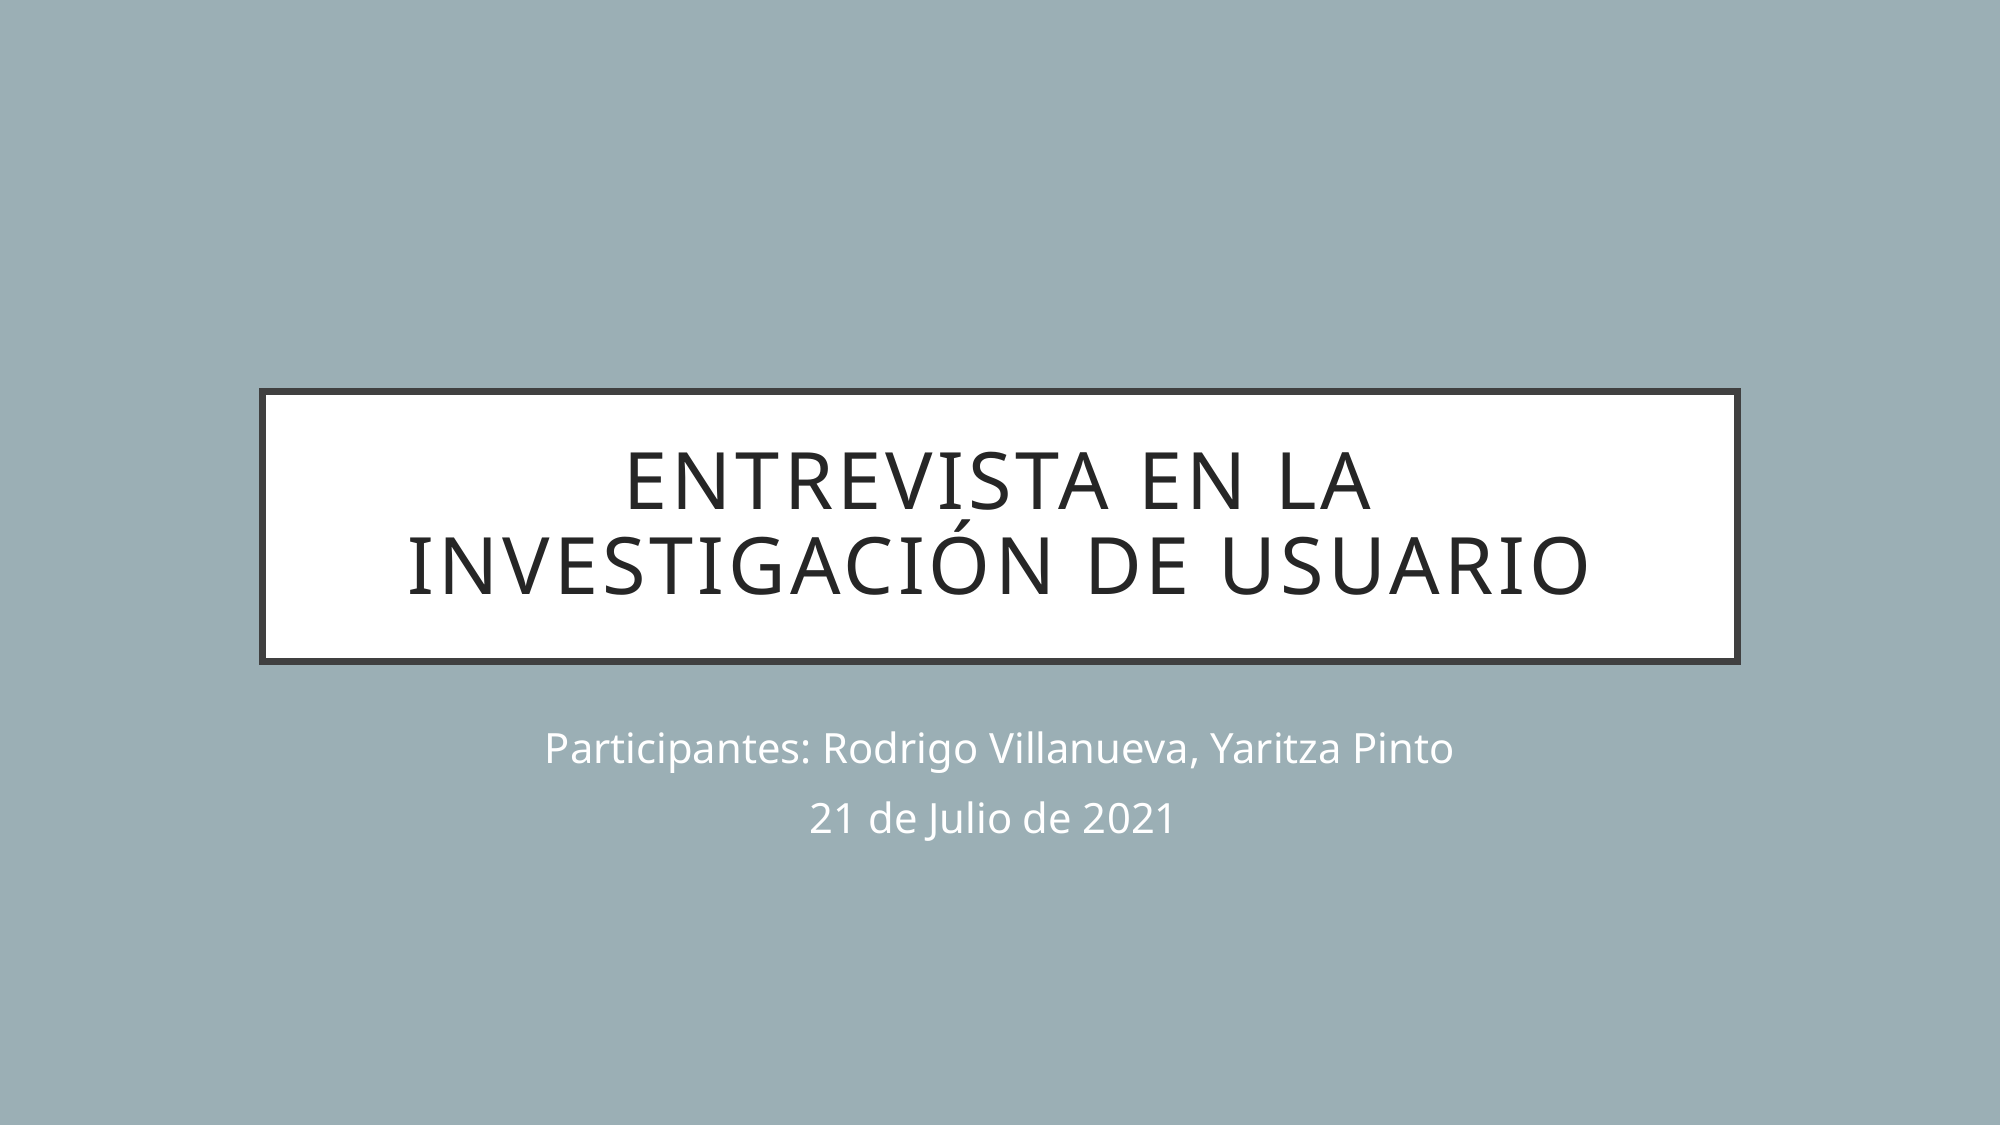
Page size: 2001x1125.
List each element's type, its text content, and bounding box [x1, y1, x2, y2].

subtitle Participantes: Rodrigo Villanueva, Yaritza Pinto 21 de Julio de 2021 [442, 713, 1558, 918]
title ENTREVISTA EN LA INVESTIGACIÓN DE USUARIO [259, 388, 1741, 665]
